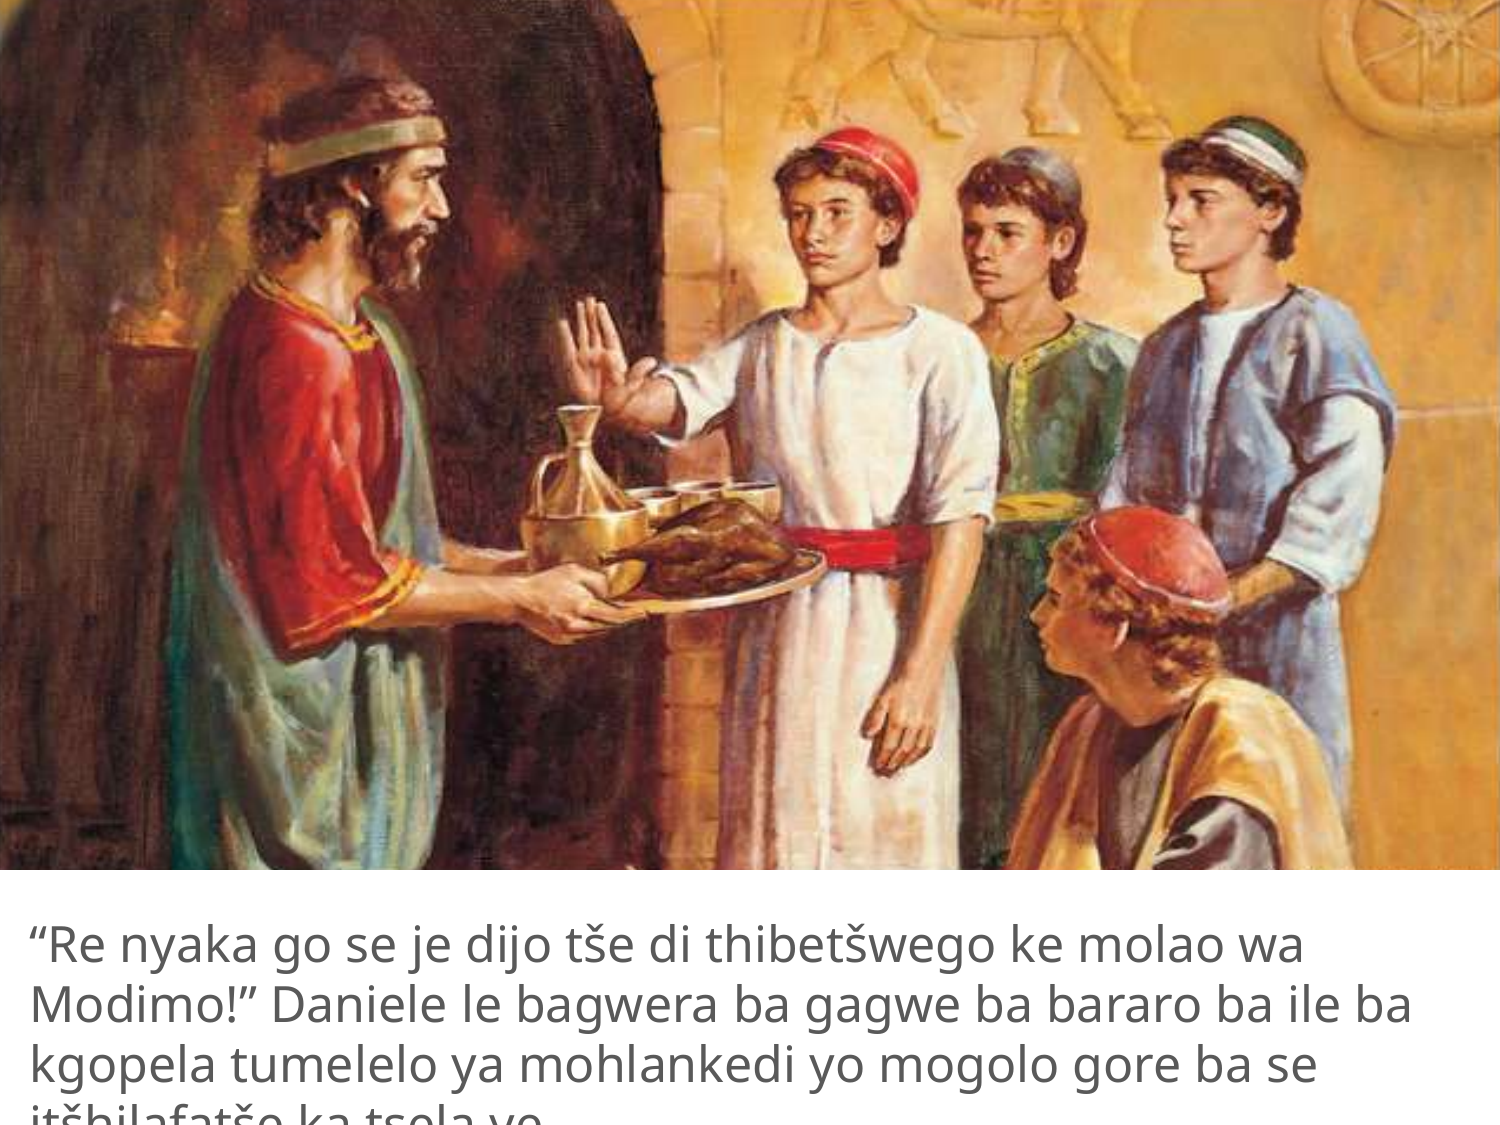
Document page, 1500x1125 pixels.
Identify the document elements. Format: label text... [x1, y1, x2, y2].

text_box “Re nyaka go se je dijo tše di thibetšwego ke molao wa Modimo!” Daniele le bagwera ba gagwe ba bararo ba ile ba kgopela tumelelo ya mohlankedi yo mogolo gore ba se itšhilafatše ka tsela ye. [14, 905, 1486, 1125]
picture [0, 0, 1500, 870]
